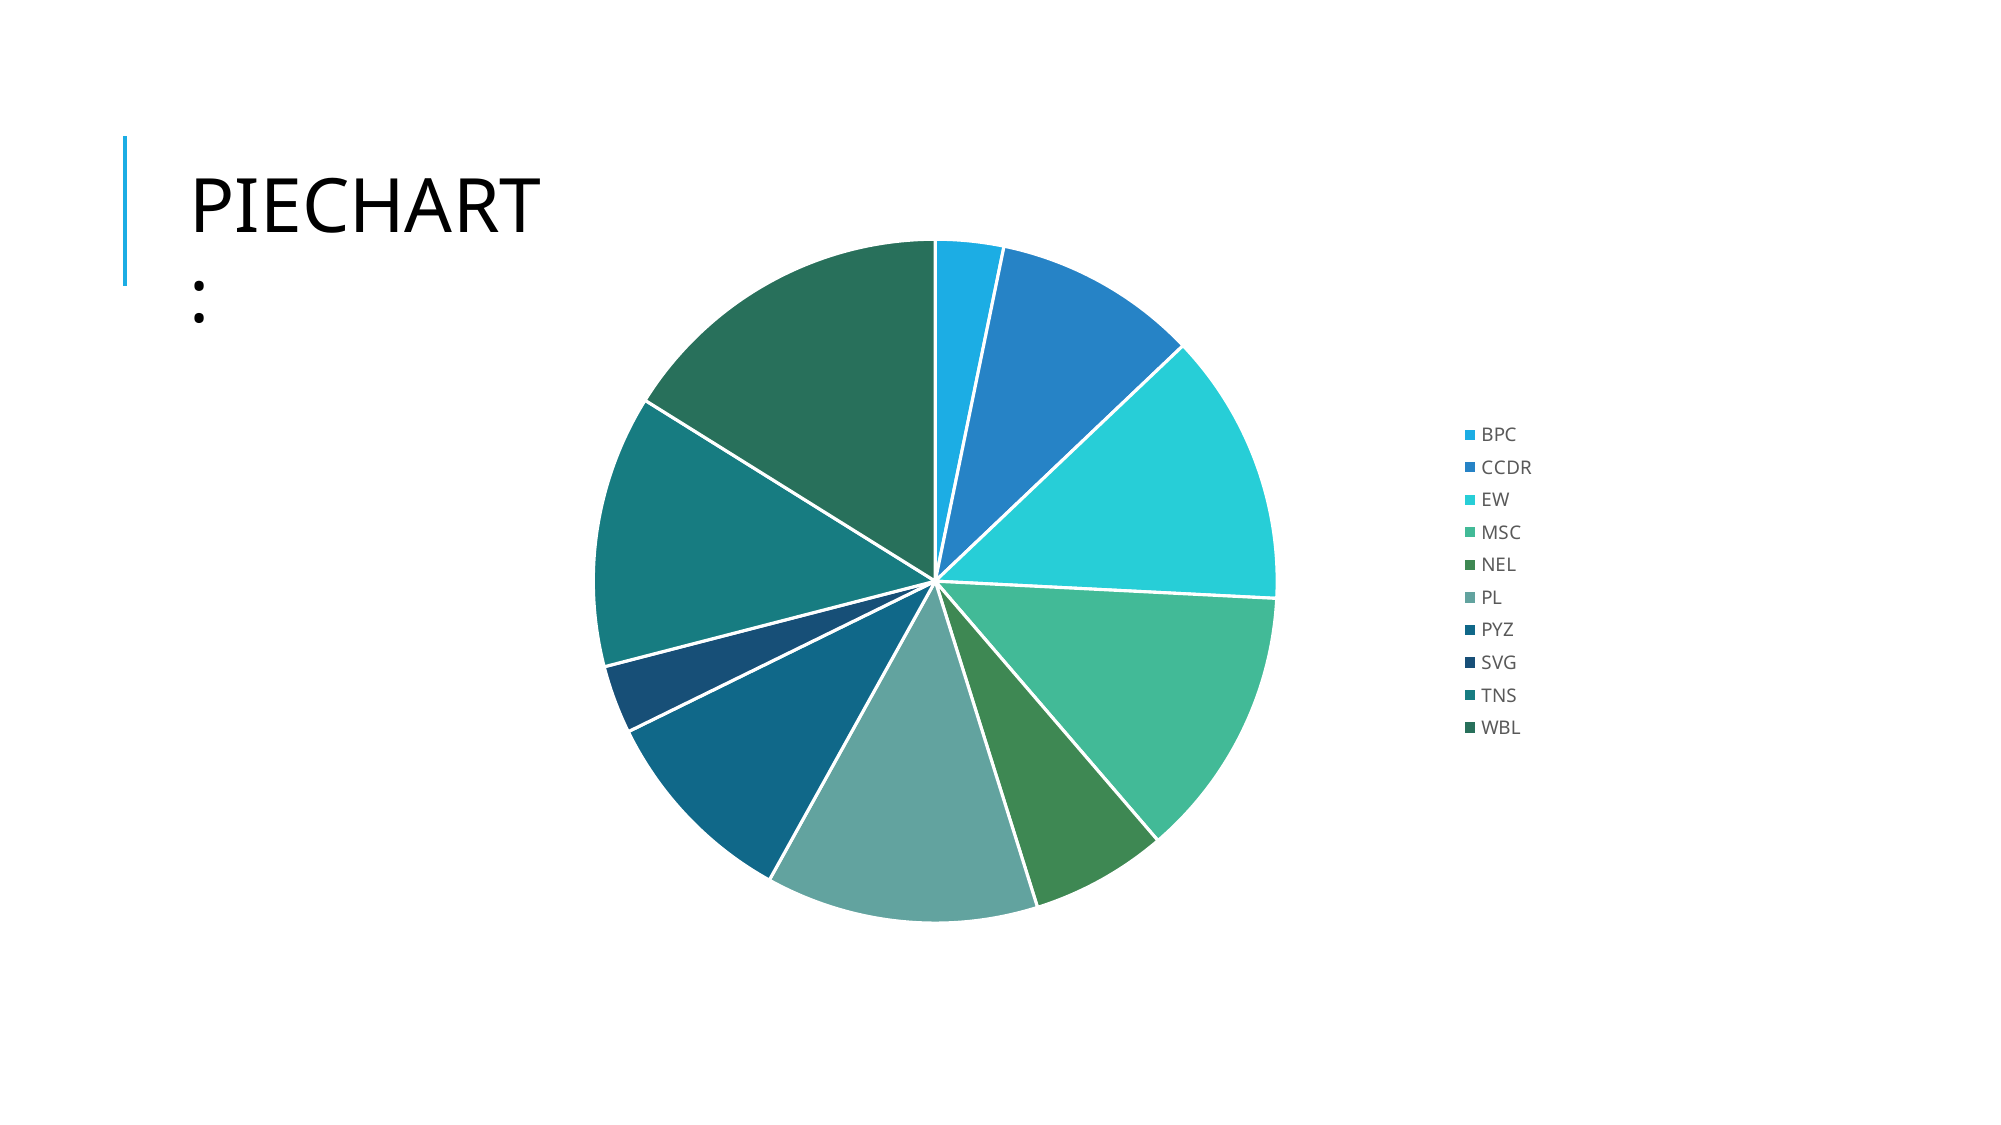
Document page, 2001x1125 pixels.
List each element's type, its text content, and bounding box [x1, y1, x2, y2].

text_box PIECHART : [174, 149, 563, 345]
chart [412, 224, 1551, 938]
